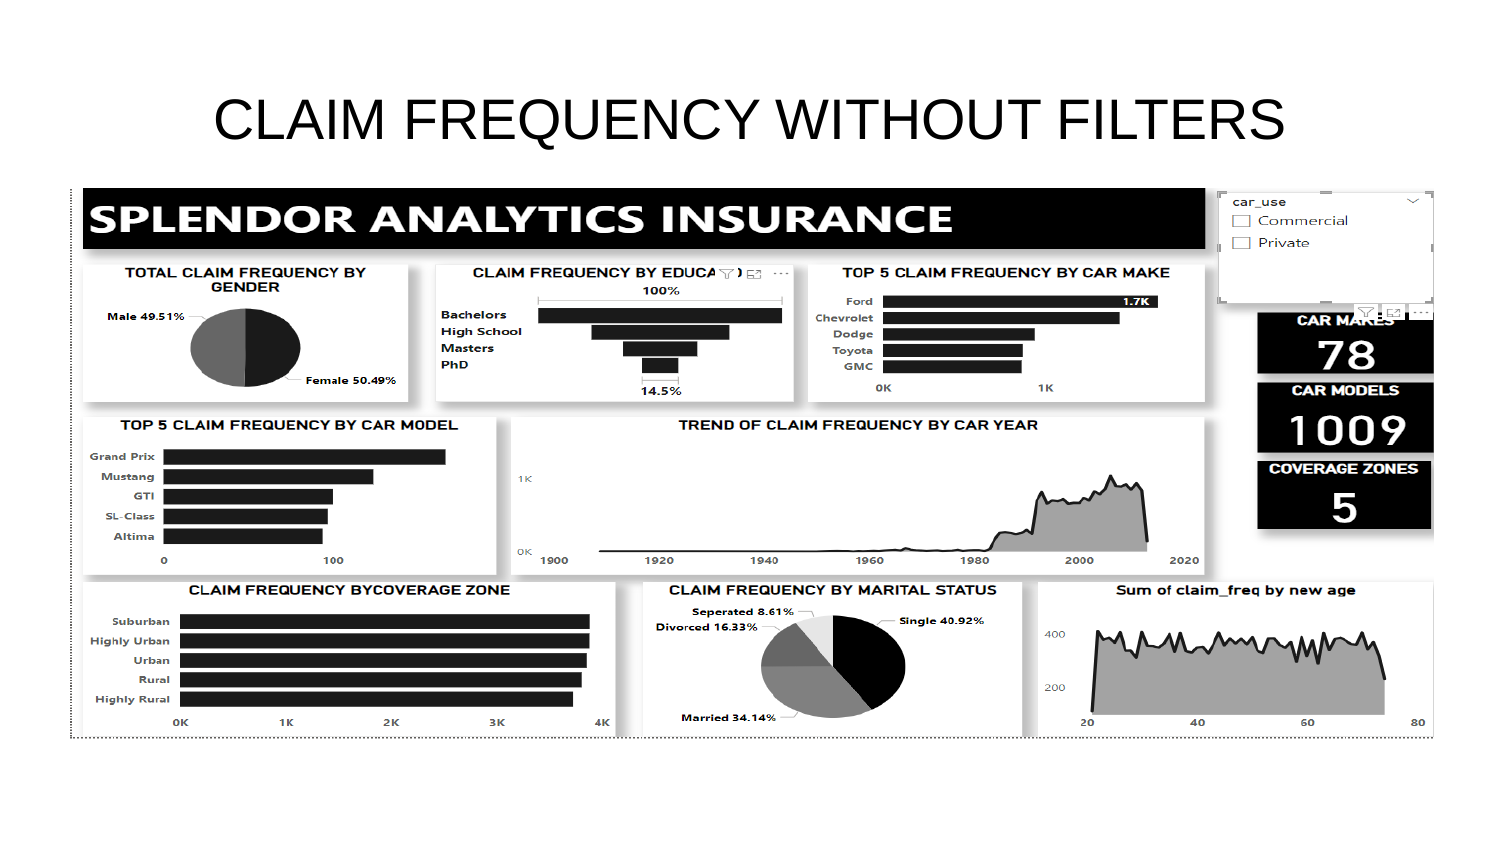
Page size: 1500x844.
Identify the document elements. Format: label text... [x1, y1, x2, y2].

picture [69, 188, 1435, 740]
title CLAIM FREQUENCY WITHOUT FILTERS [51, 72, 1449, 167]
